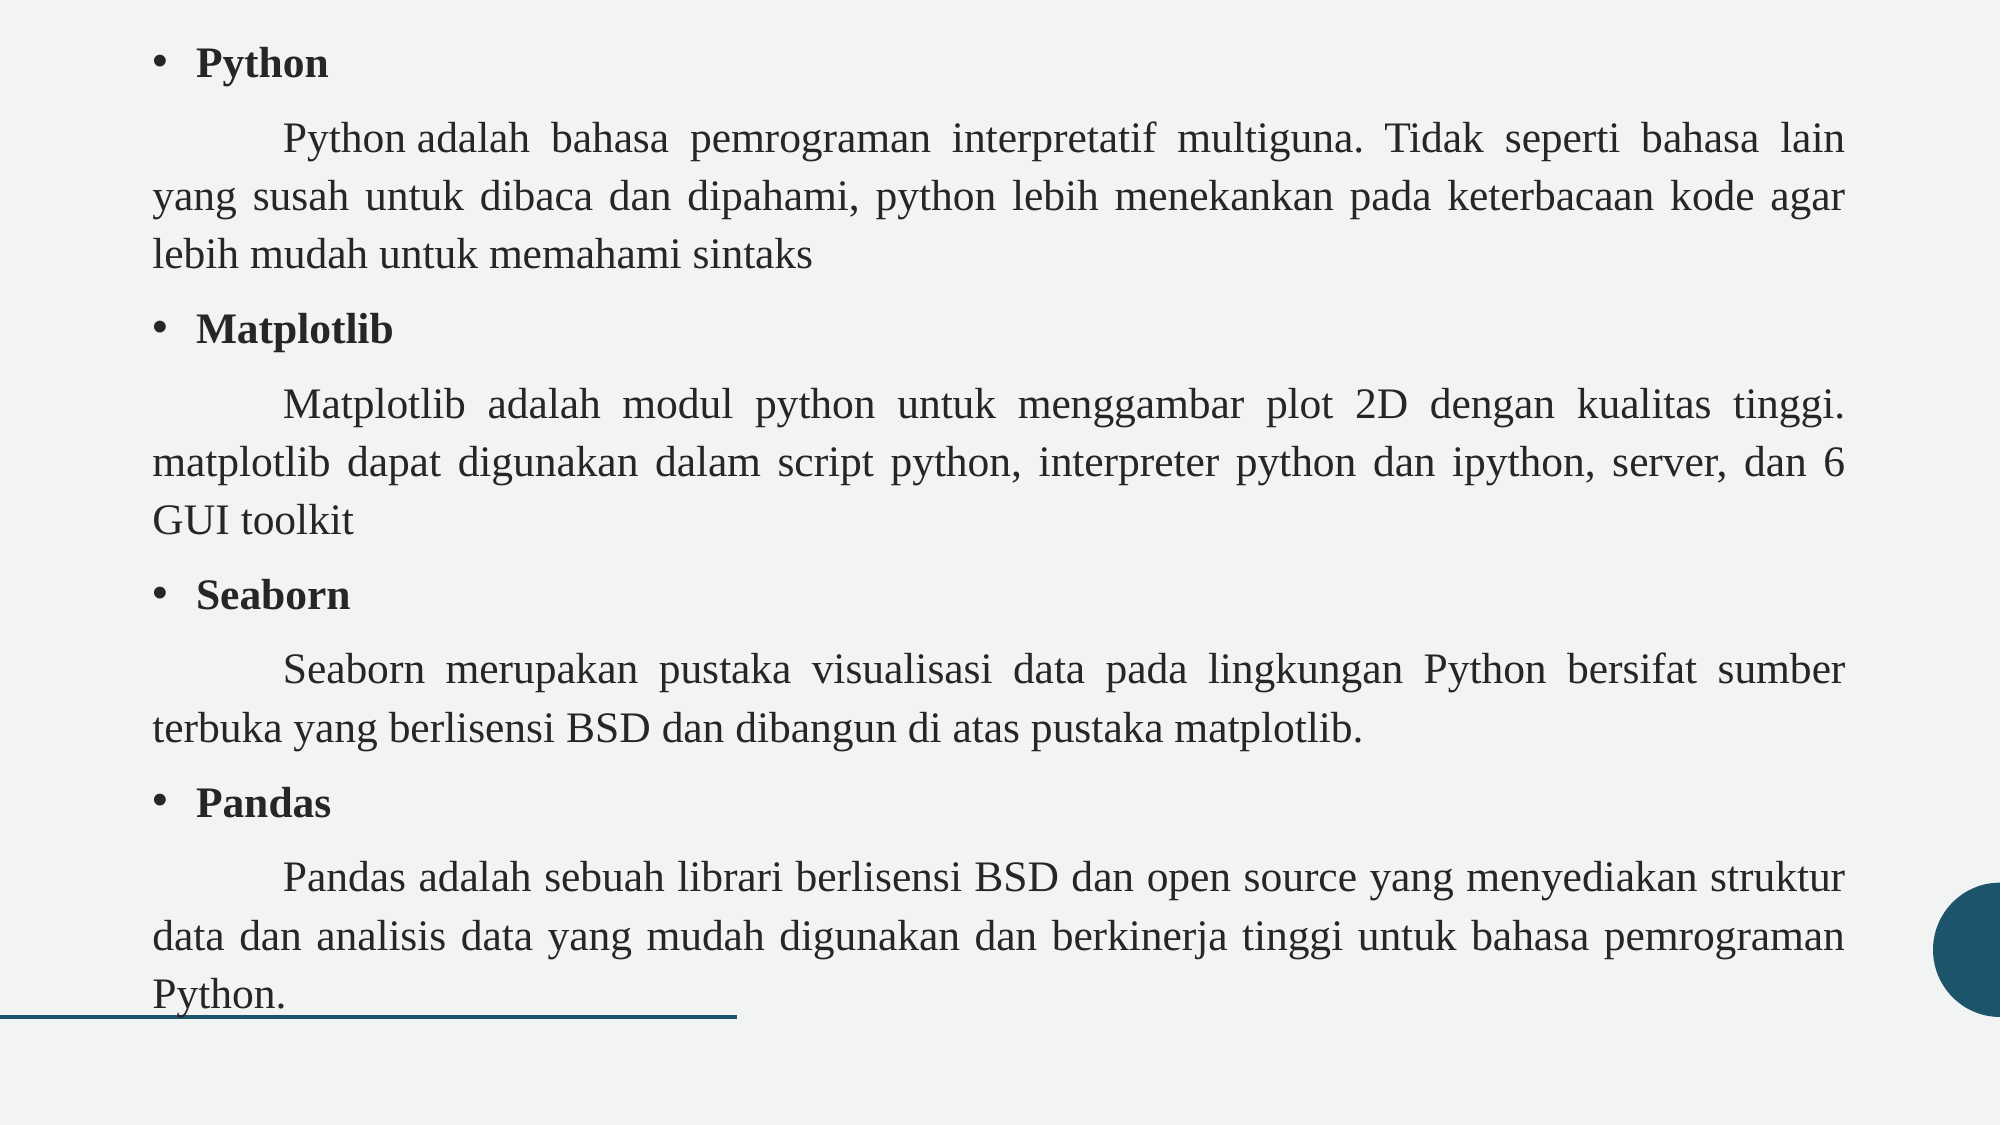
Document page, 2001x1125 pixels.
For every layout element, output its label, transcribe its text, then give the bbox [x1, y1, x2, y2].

list Python Python adalah bahasa pemrograman interpretatif multiguna. Tidak seperti bahasa lain yang susah untuk dibaca dan dipahami, python lebih menekankan pada keterbacaan kode agar lebih mudah untuk memahami sintaks Matplotlib Matplotlib adalah modul python untuk menggambar plot 2D dengan kualitas tinggi. matplotlib dapat digunakan dalam script python, interpreter python dan ipython, server, dan 6 GUI toolkit Seaborn Seaborn merupakan pustaka visualisasi data pada lingkungan Python bersifat sumber terbuka yang berlisensi BSD dan dibangun di atas pustaka matplotlib. Pandas Pandas adalah sebuah librari berlisensi BSD dan open source yang menyediakan struktur data dan analisis data yang mudah digunakan dan berkinerja tinggi untuk bahasa pemrograman Python. [137, 20, 1863, 1032]
